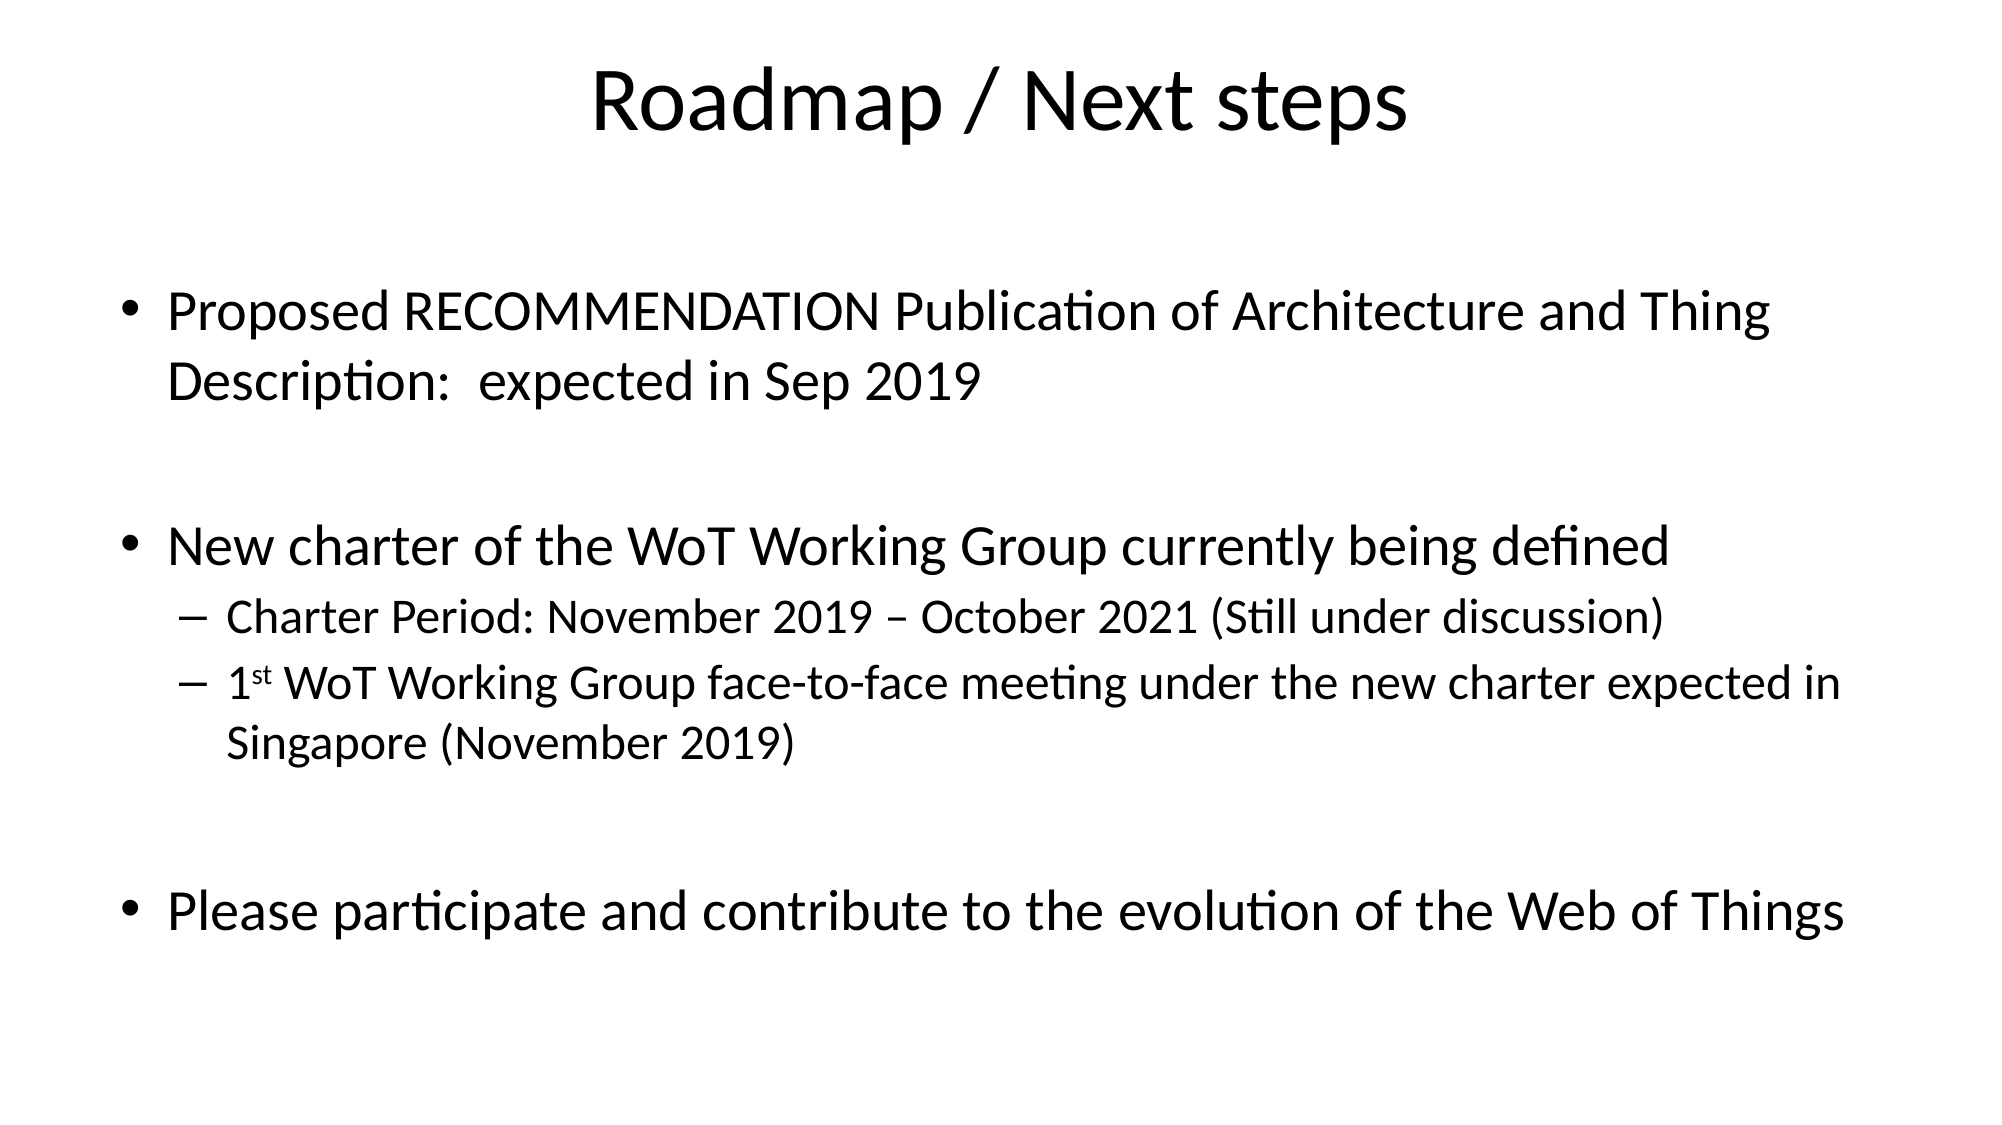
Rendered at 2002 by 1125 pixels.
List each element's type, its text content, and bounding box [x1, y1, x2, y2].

list Proposed RECOMMENDATION Publication of Architecture and Thing Description: expected in Sep 2019 New charter of the WoT Working Group currently being defined Charter Period: November 2019 – October 2021 (Still under discussion) 1st WoT Working Group face-to-face meeting under the new charter expected in Singapore (November 2019) Please participate and contribute to the evolution of the Web of Things [100, 262, 1901, 1005]
title Roadmap / Next steps [0, 0, 2001, 188]
